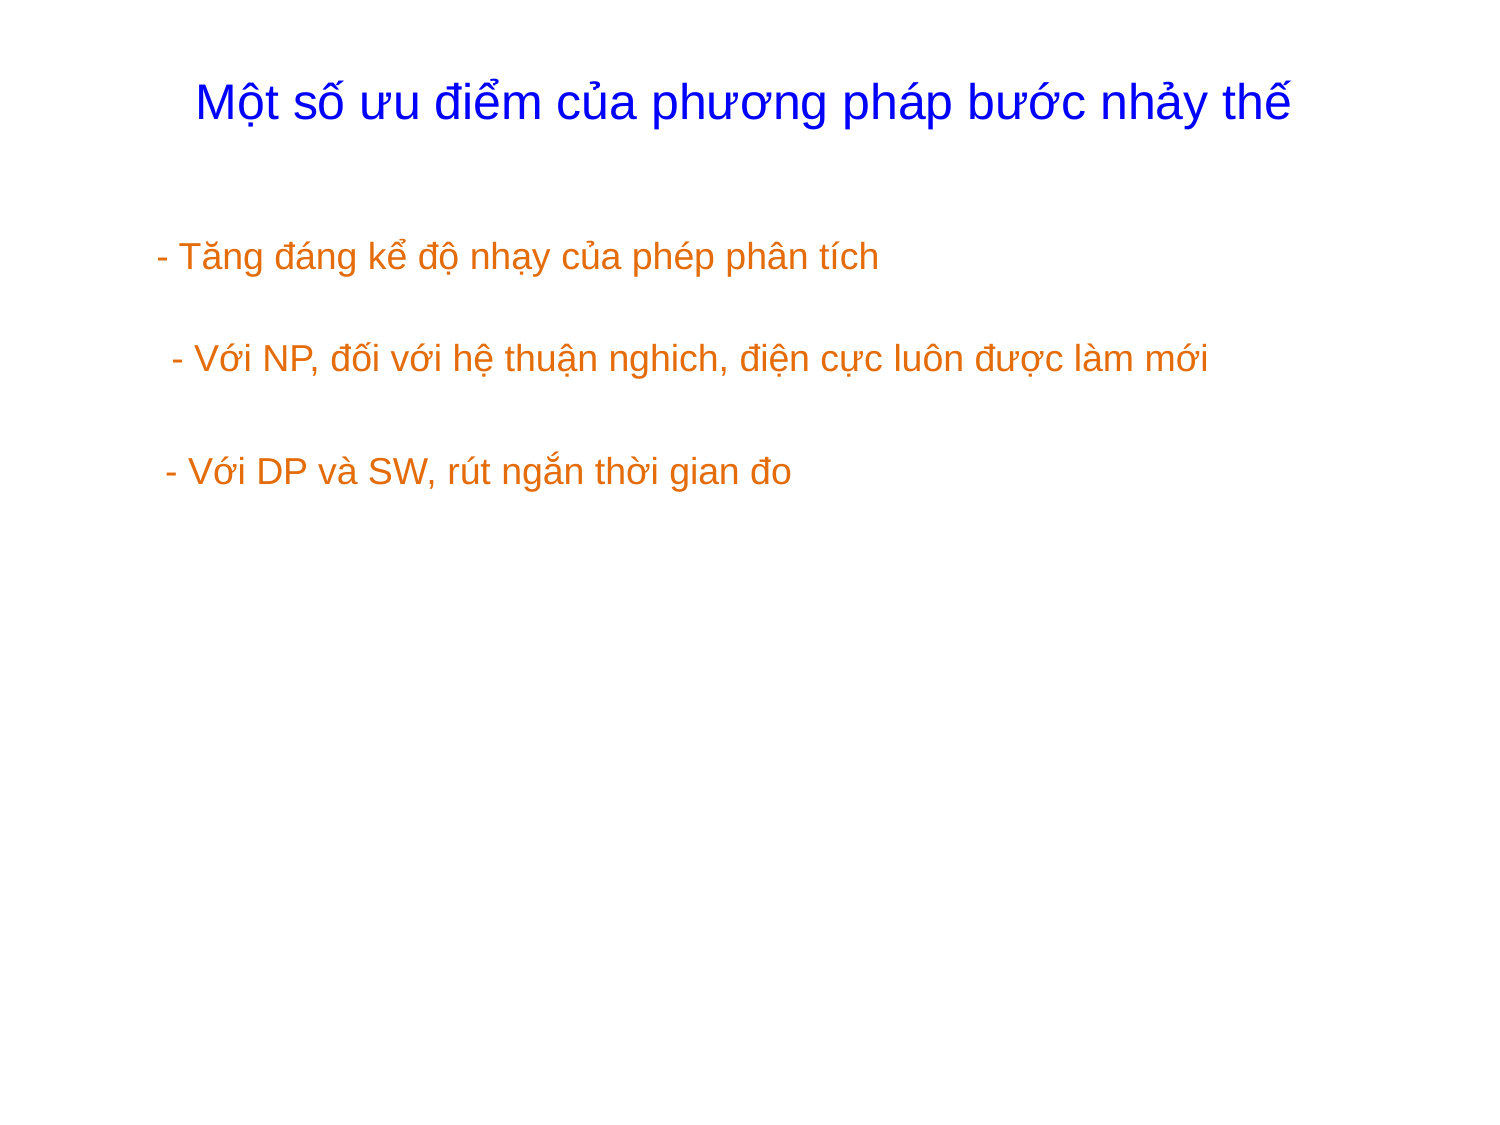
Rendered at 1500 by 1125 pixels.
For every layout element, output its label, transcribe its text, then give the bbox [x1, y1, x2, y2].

text_box - Với NP, đối với hệ thuận nghich, điện cực luôn được làm mới [156, 326, 1225, 387]
text_box - Tăng đáng kể độ nhạy của phép phân tích [141, 224, 895, 285]
text_box Một số ưu điểm của phương pháp bước nhảy thế [180, 62, 1308, 138]
text_box - Với DP và SW, rút ngắn thời gian đo [150, 439, 808, 499]
